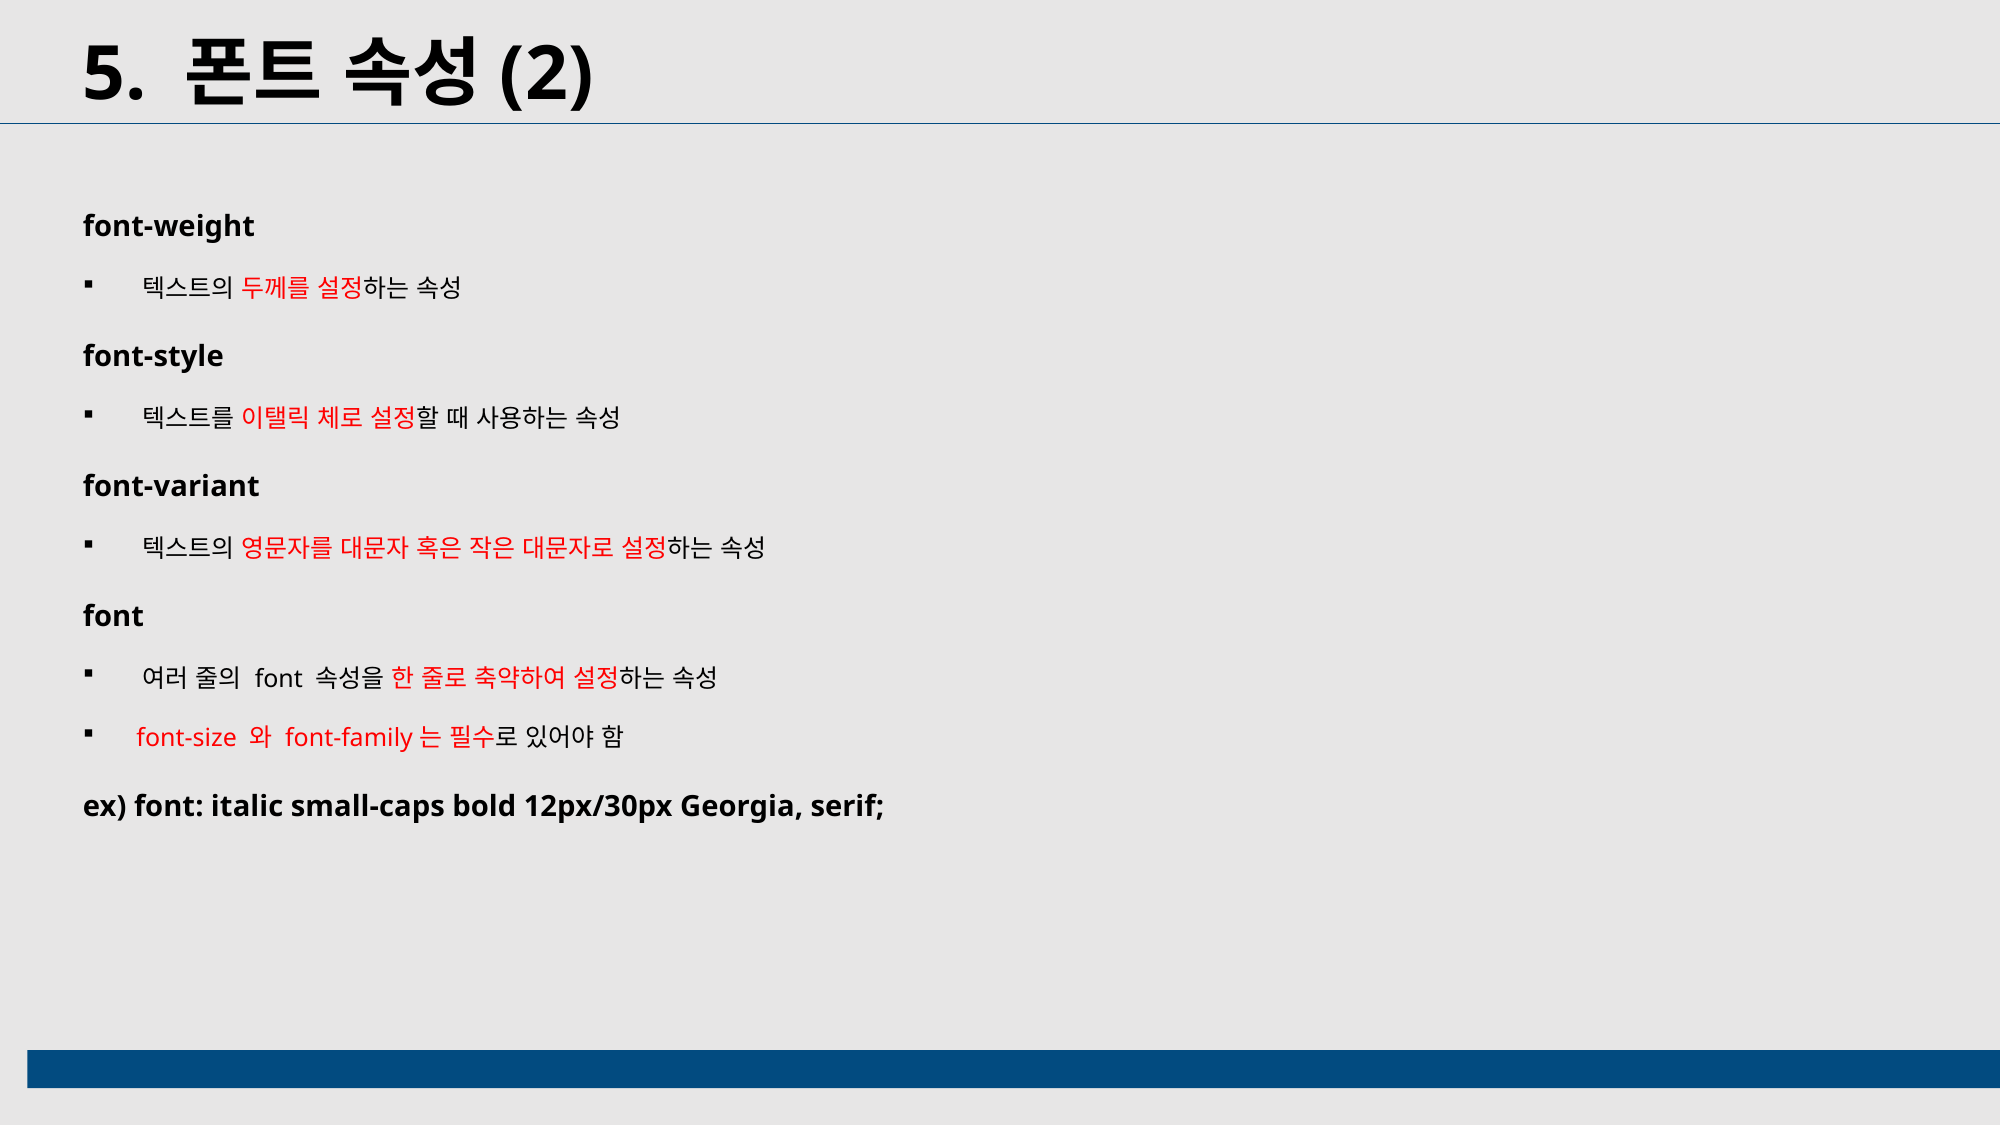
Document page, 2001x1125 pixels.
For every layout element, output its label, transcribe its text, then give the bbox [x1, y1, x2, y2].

text_box [26, 1049, 2000, 1089]
text_box 5. 폰트 속성(2) [68, 17, 1375, 122]
text_box font-weight 텍스트의 두께를 설정하는 속성 font-style 텍스트를 이탤릭 체로 설정할 때 사용하는 속성 font-variant 텍스트의 영문자를 대문자 혹은 작은 대문자로 설정하는 속성 font 여러 줄의 font 속성을 한 줄로 축약하여 설정하는 속성 font-size 와 font-family는 필수로 있어야 함 ex) font: italic small-caps bold 12px/30px Georgia, serif; [68, 165, 1503, 830]
